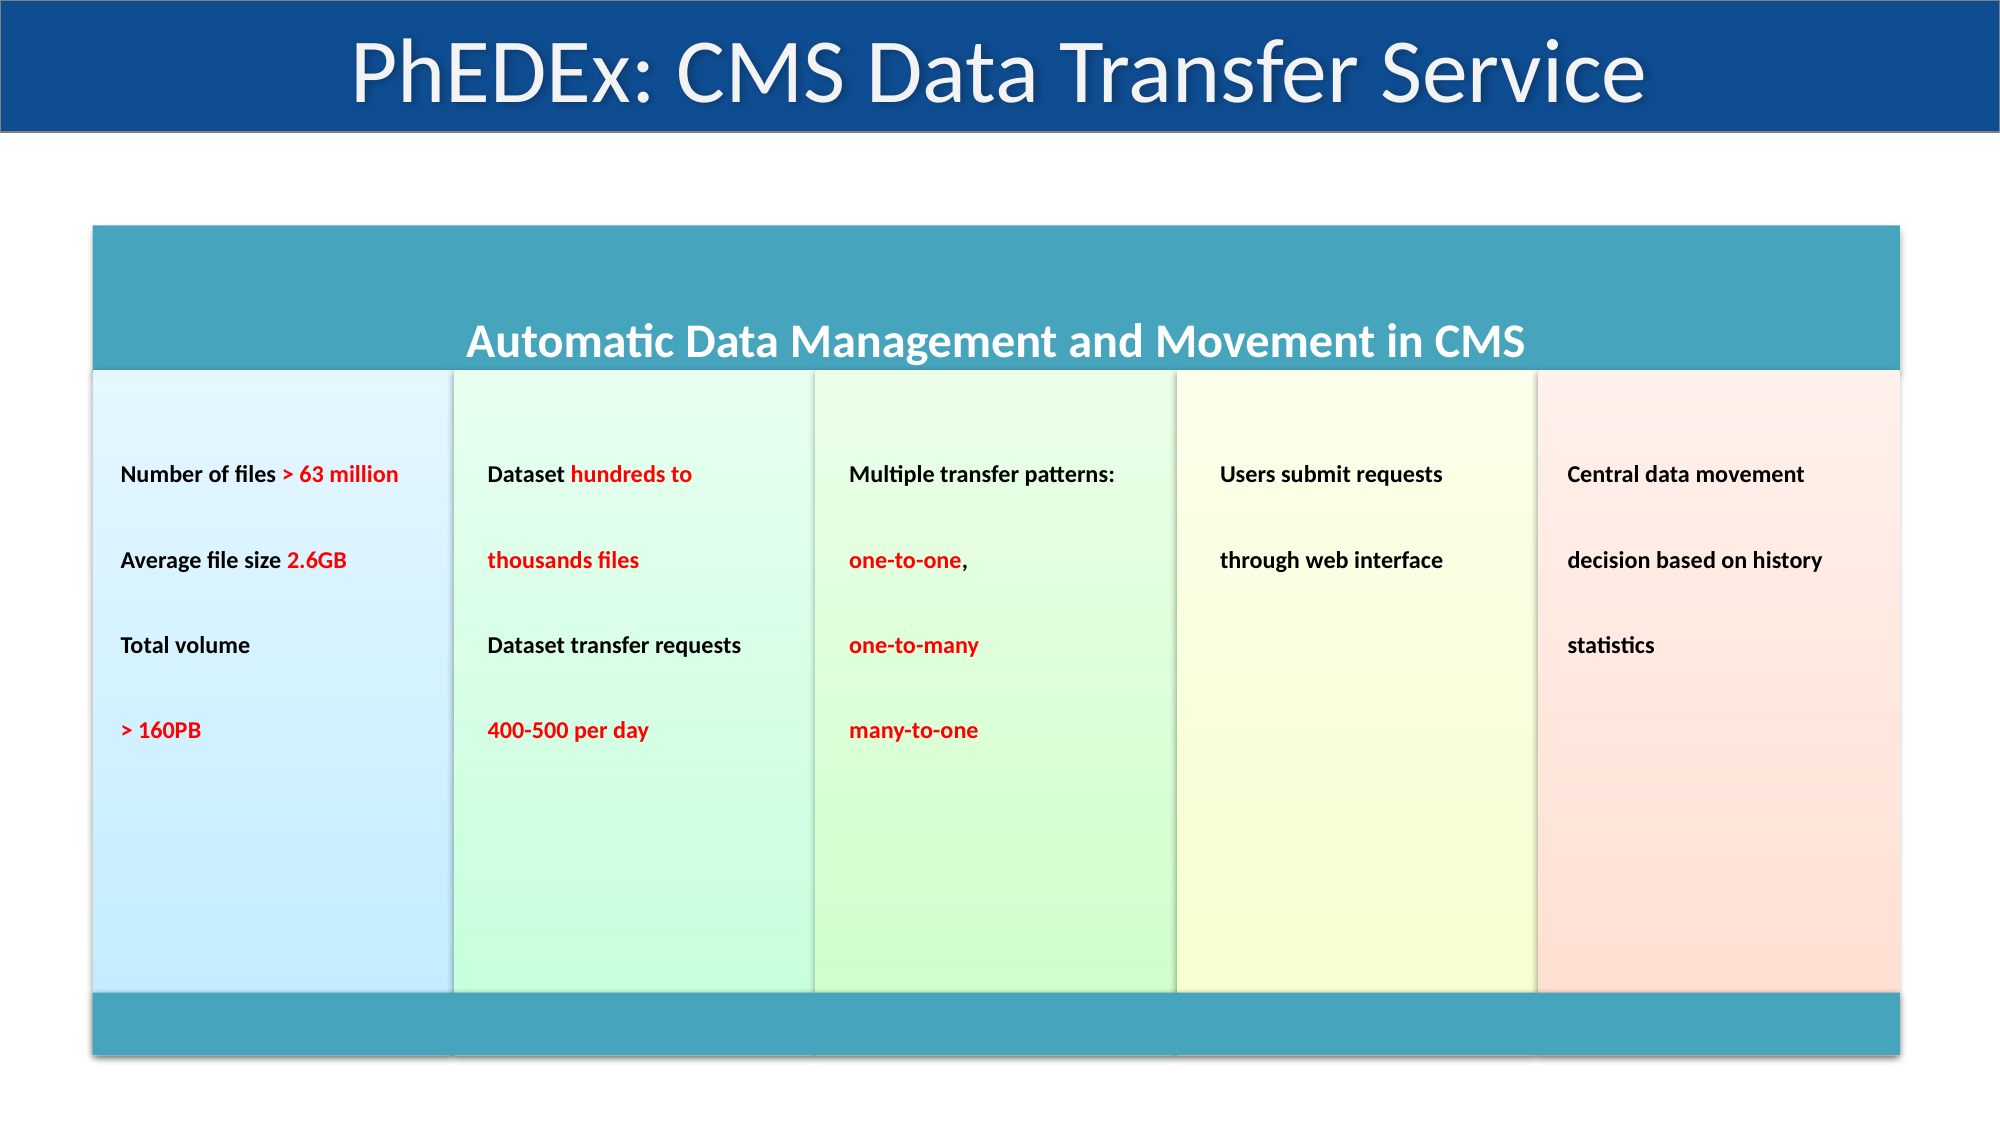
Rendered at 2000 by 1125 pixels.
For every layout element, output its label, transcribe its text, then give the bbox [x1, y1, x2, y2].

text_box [92, 195, 1901, 1085]
title PhEDEx: CMS Data Transfer Service [0, 0, 2000, 133]
